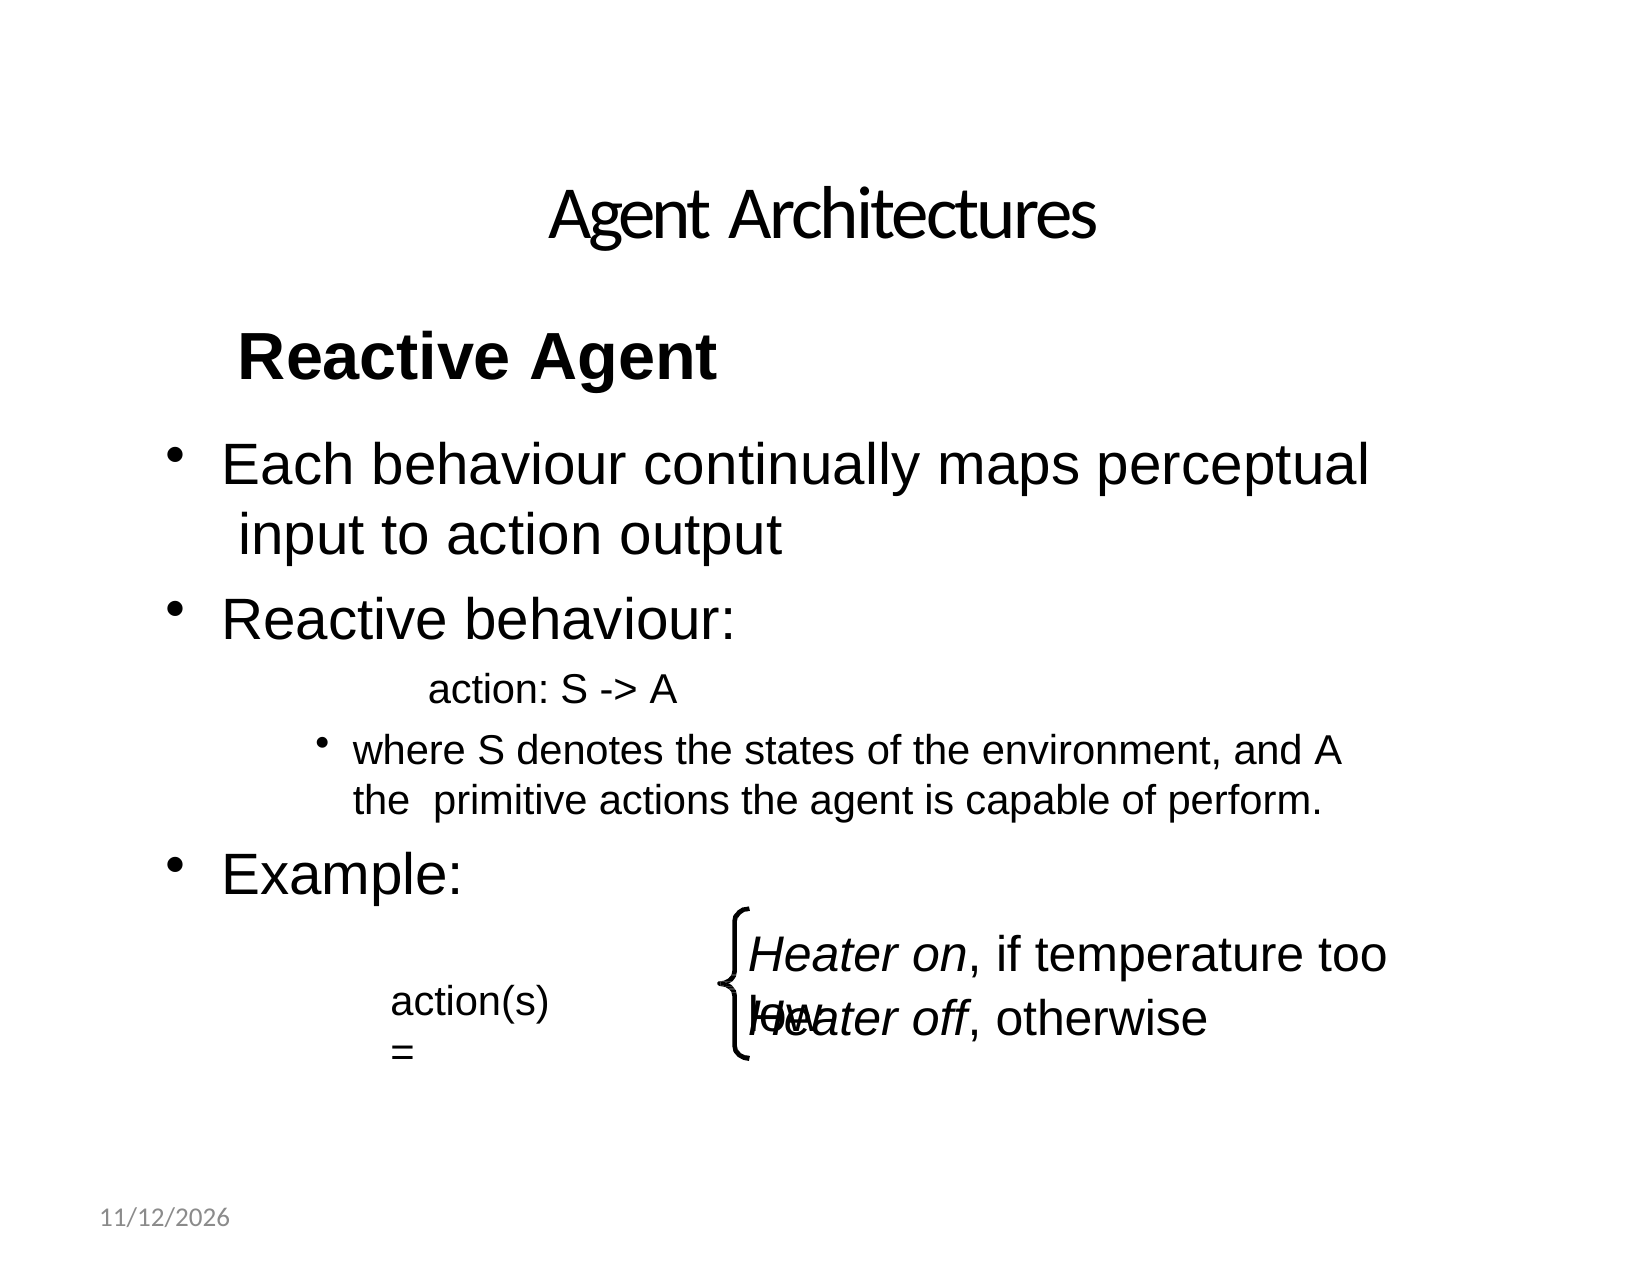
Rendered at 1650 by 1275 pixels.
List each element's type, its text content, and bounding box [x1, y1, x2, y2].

title Agent Architectures [524, 100, 1122, 273]
text_box Heater off, otherwise [745, 1042, 1209, 1046]
text_box [732, 1042, 750, 1061]
text_box Reactive Agent Each behaviour continually maps perceptual input to action output Reactive behaviour: action: S -> A where S denotes the states of the environment, and A the primitive actions the agent is capable of perform. Example: Heater on, if temperature too low [163, 273, 1475, 1042]
text_box action(s) = [388, 1042, 585, 1075]
slide_number 02-Dec-21 [82, 1181, 468, 1250]
